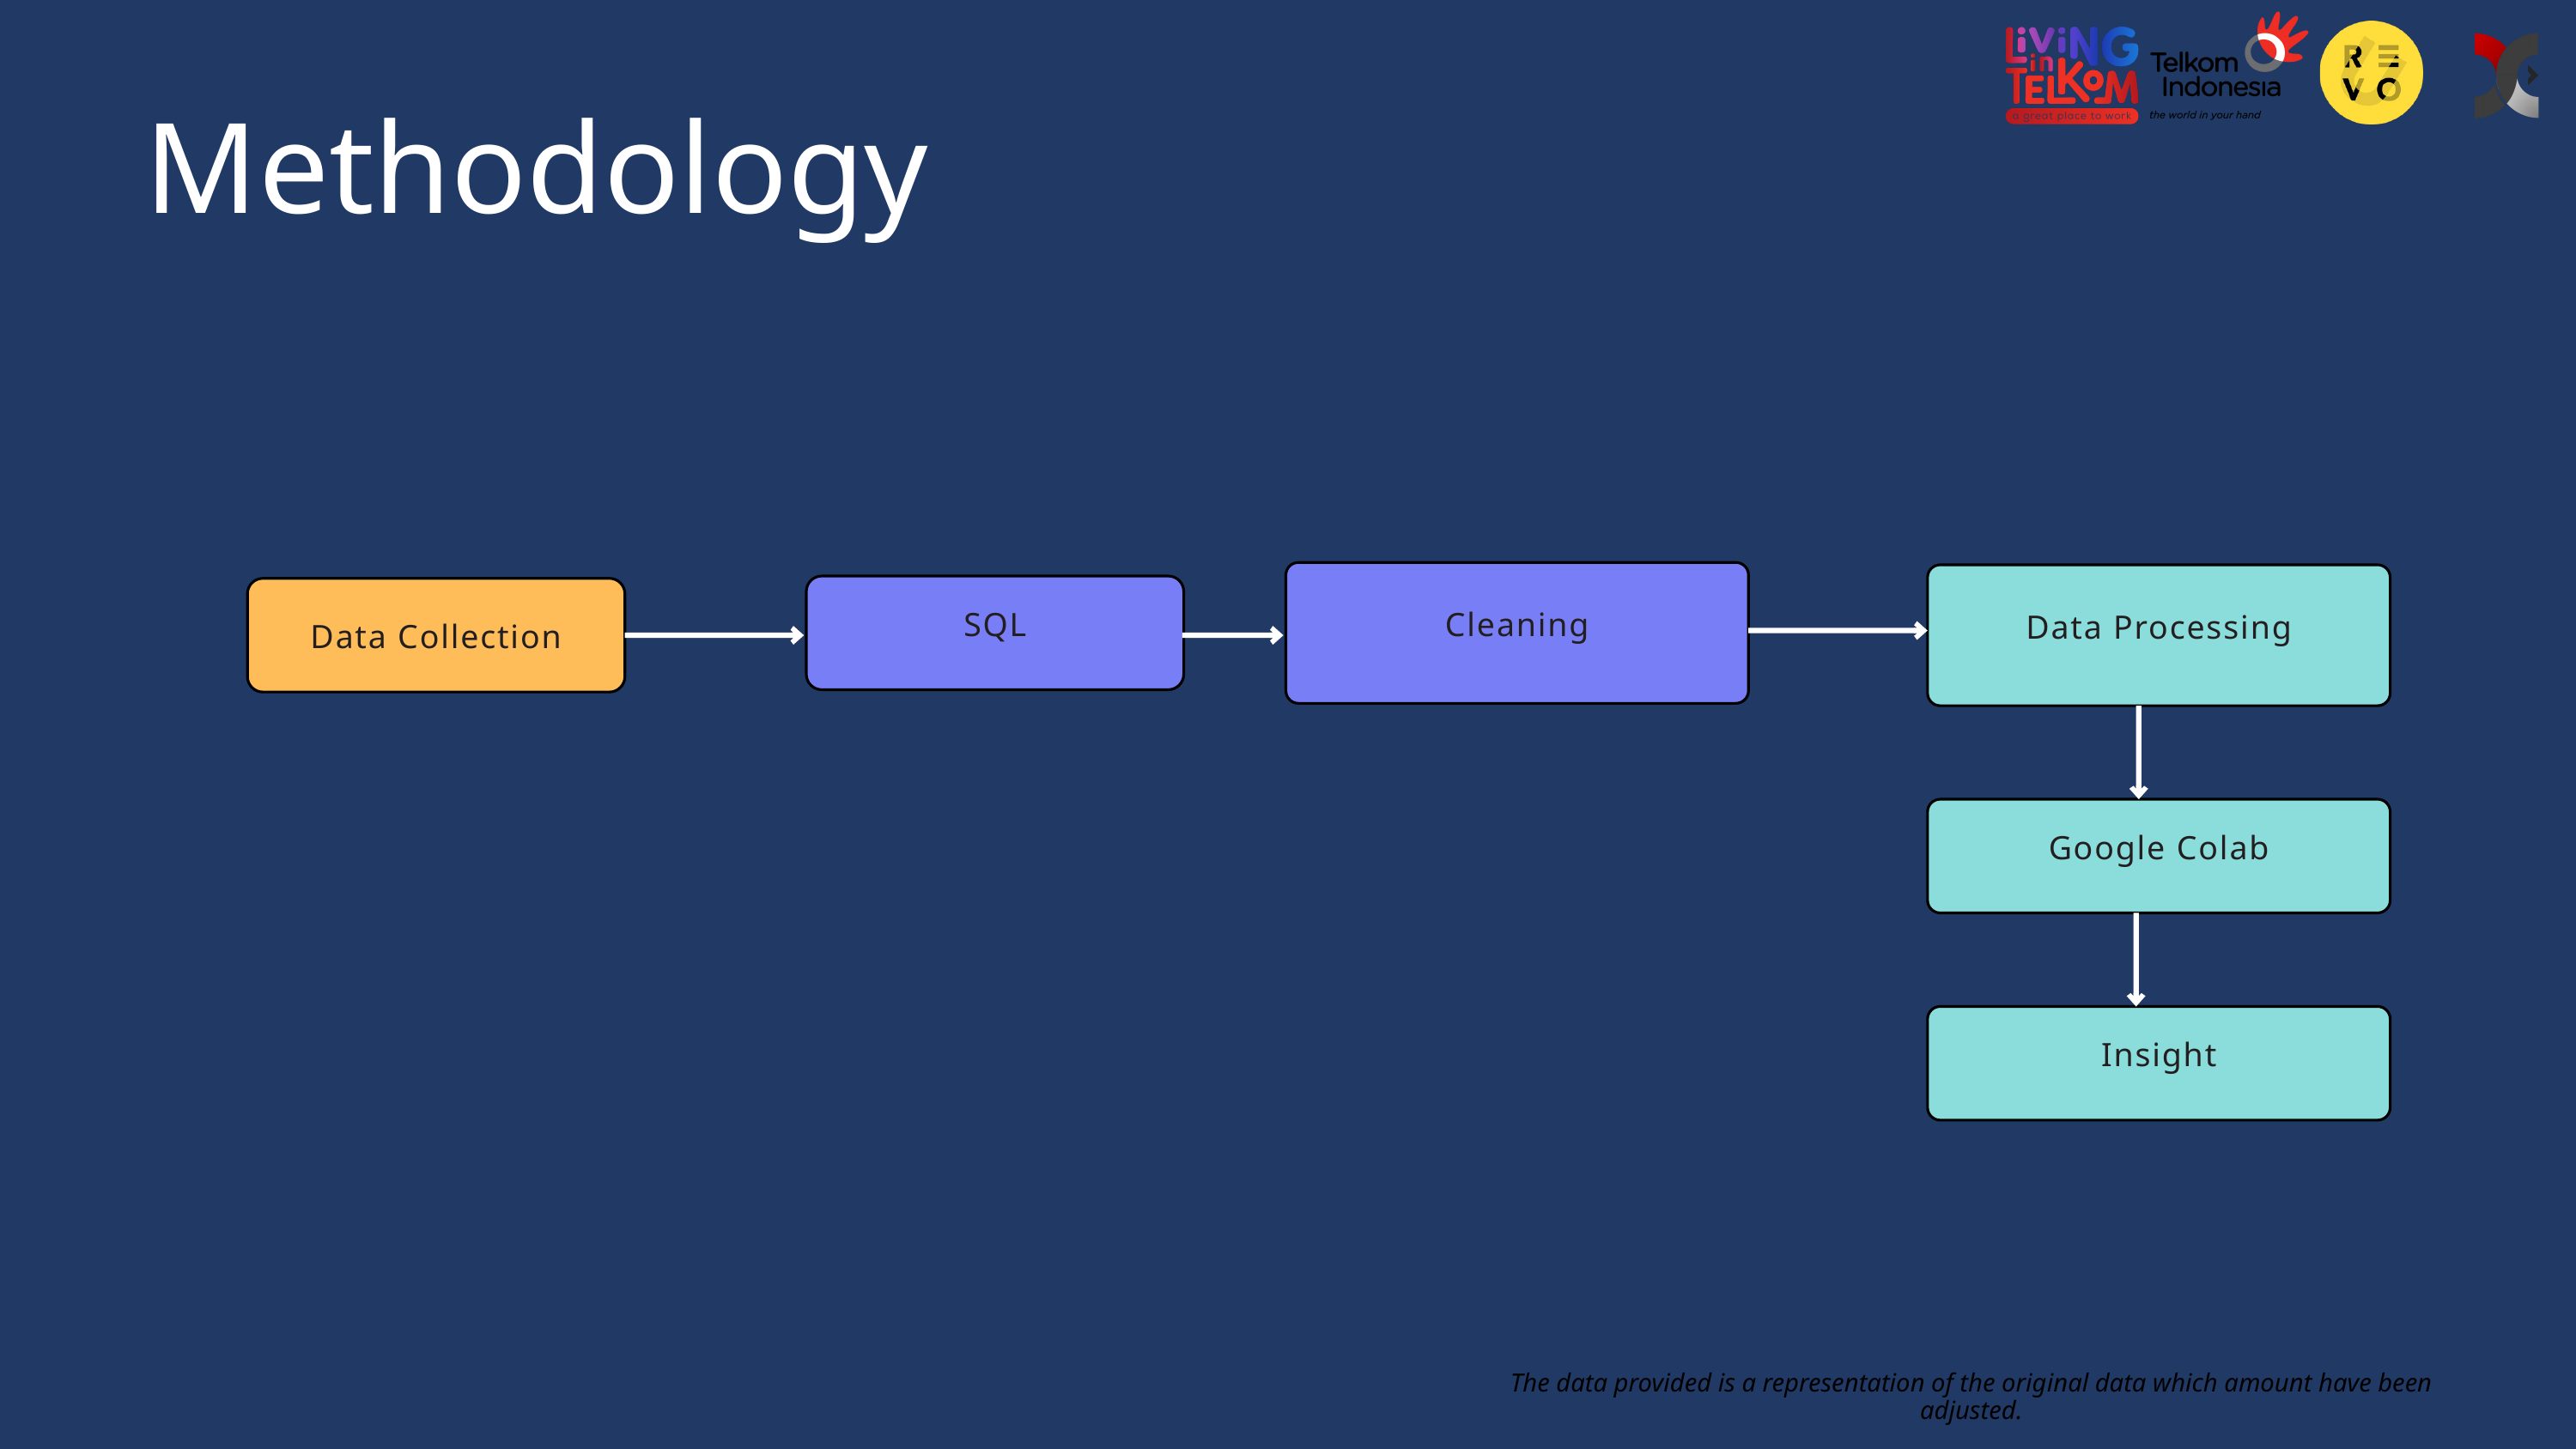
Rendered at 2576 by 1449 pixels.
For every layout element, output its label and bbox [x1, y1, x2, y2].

text_box [2005, 0, 2576, 145]
text_box [1285, 561, 1749, 704]
text_box [0, 0, 2576, 1449]
text_box [246, 578, 625, 693]
text_box [1927, 798, 2391, 913]
text_box [1927, 1006, 2391, 1121]
text_box [1927, 564, 2391, 706]
text_box [805, 575, 1184, 690]
